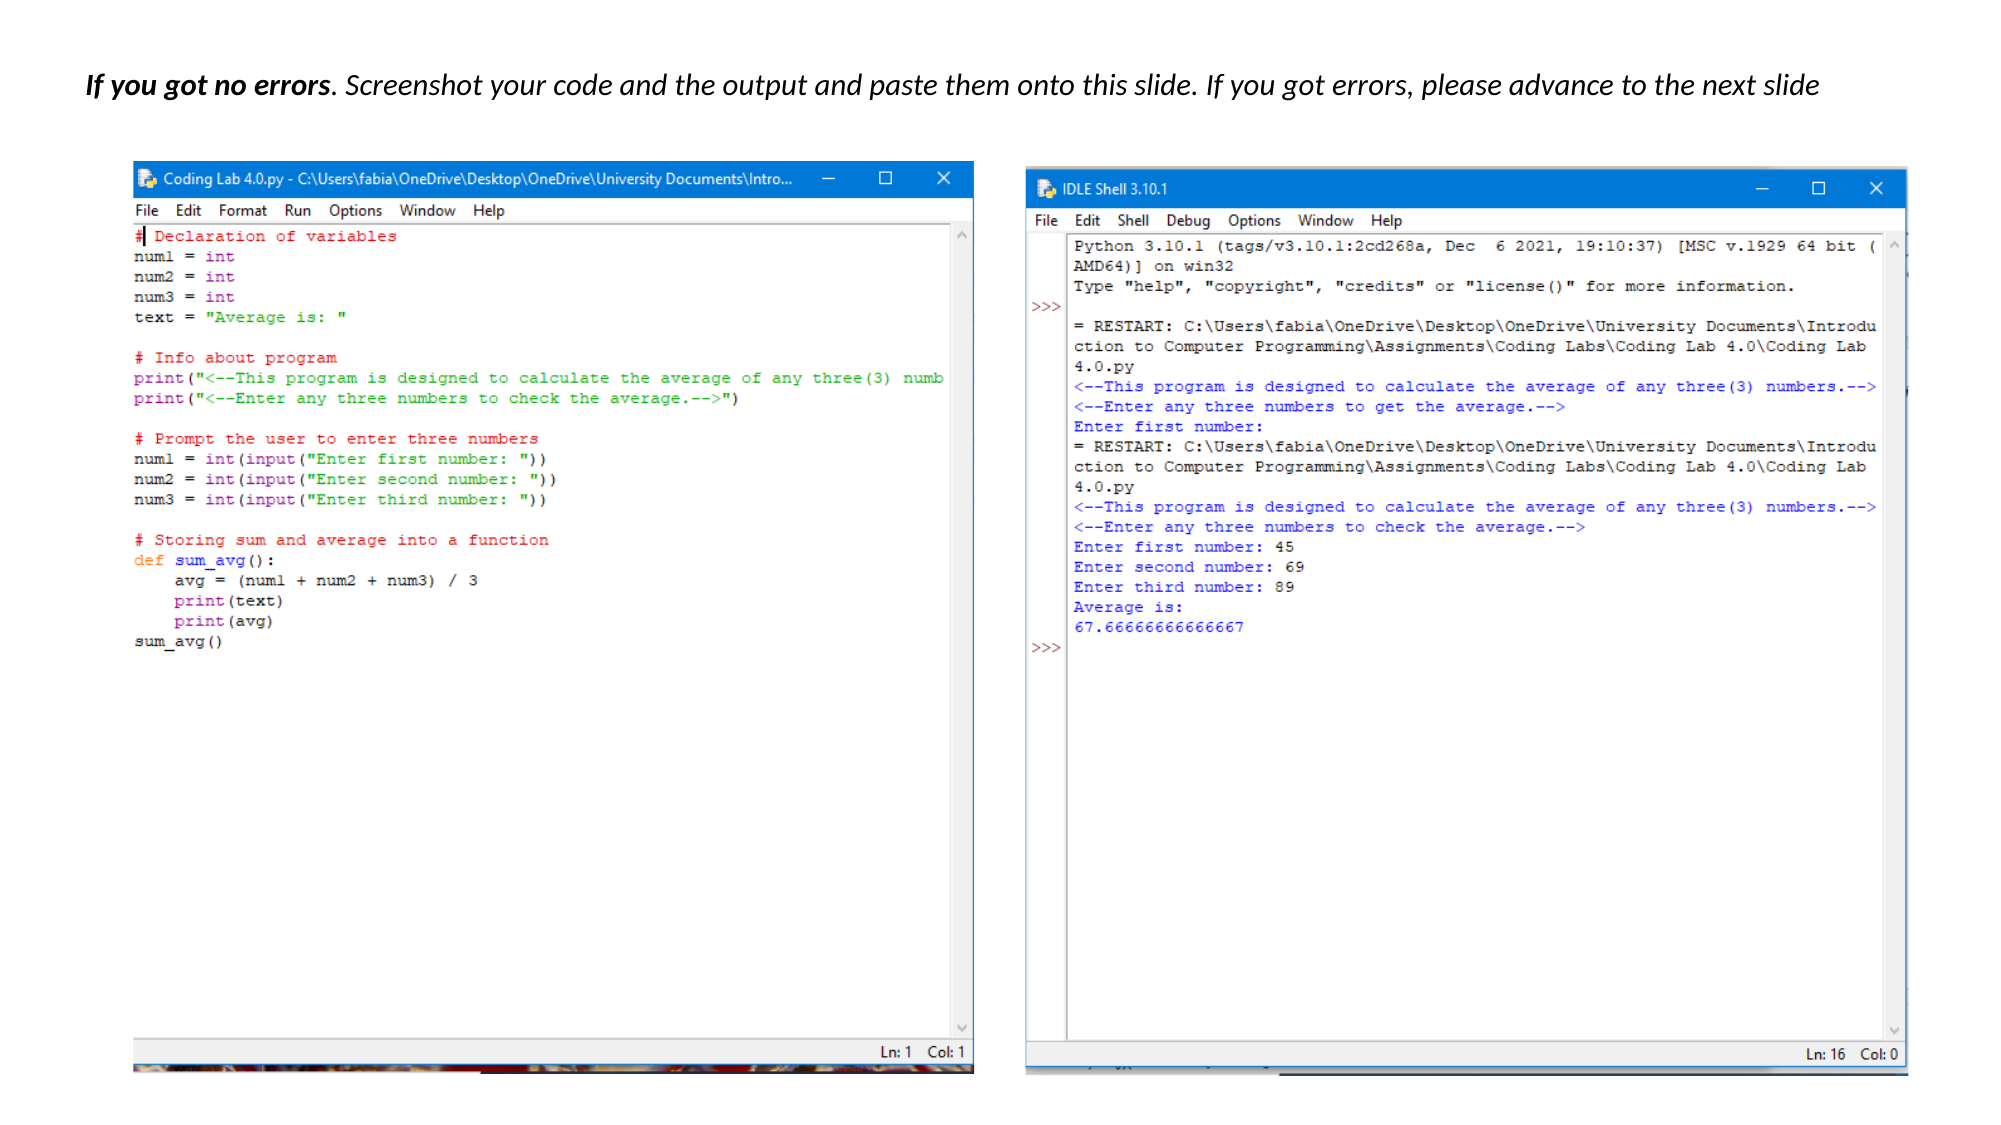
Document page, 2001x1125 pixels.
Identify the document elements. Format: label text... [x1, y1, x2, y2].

picture [1025, 166, 1909, 1076]
list If you got no errors. Screenshot your code and the output and paste them onto this slide. If you got errors, please advance to the next slide [70, 38, 1873, 162]
picture [133, 161, 975, 1074]
